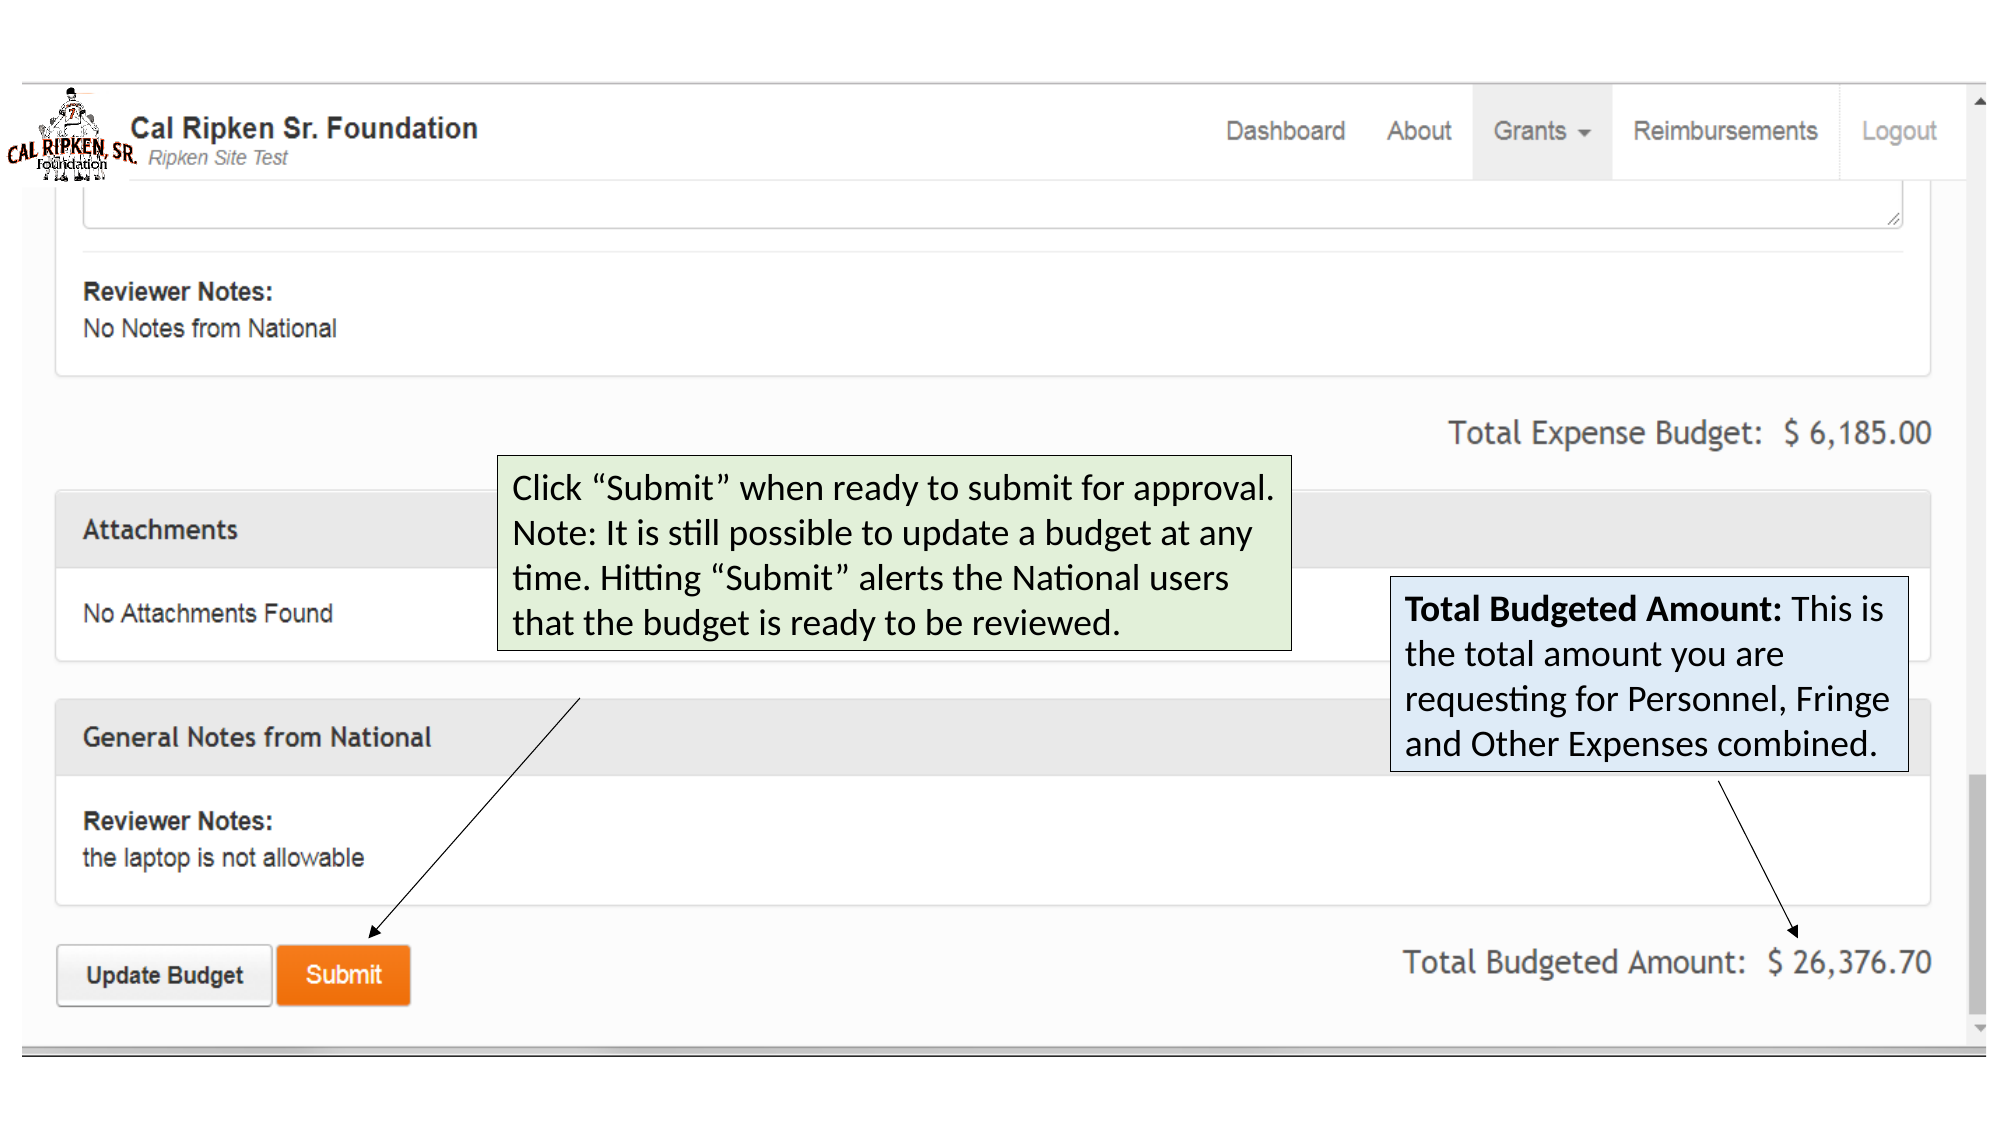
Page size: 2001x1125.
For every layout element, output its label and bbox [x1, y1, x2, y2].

text_box [1718, 780, 1798, 939]
text_box [0, 81, 143, 188]
picture [22, 81, 1987, 1057]
text_box [368, 697, 580, 939]
